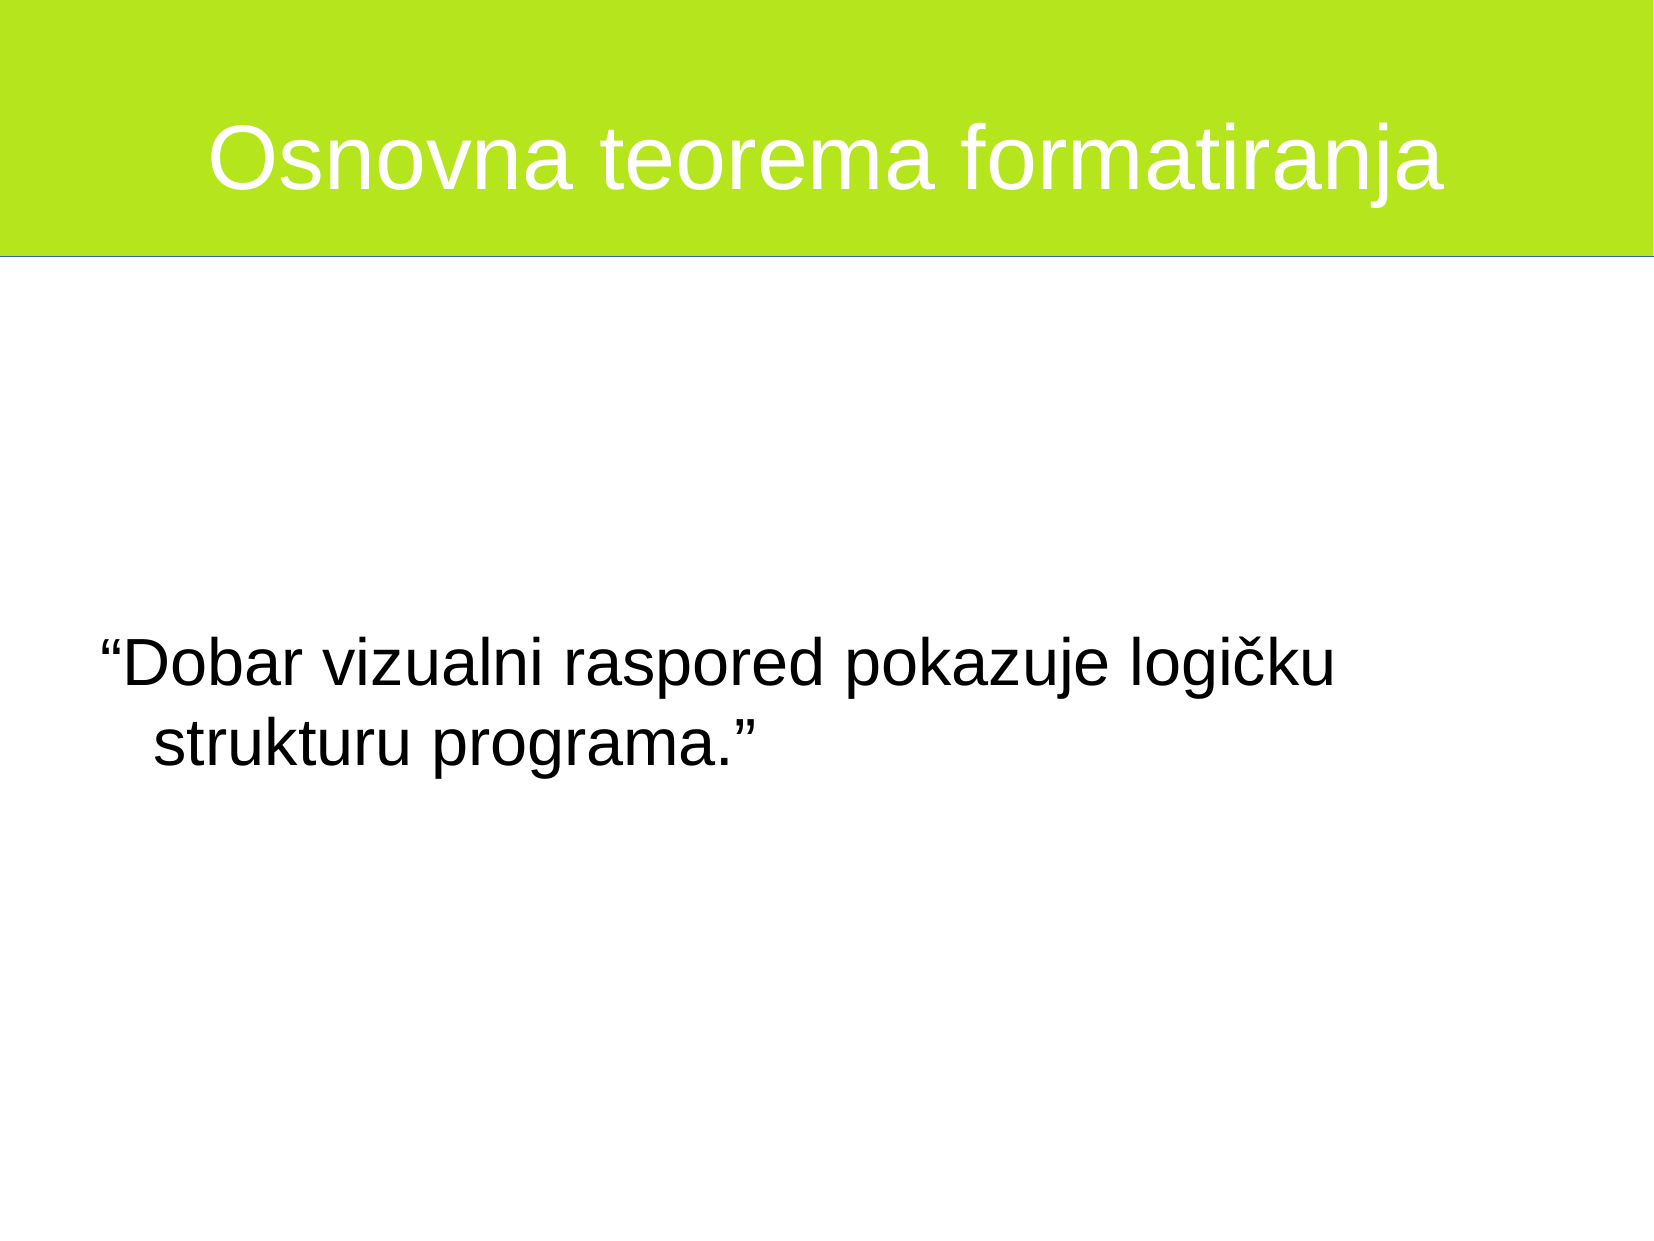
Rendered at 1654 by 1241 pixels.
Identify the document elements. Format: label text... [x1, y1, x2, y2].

text_box [0, 0, 1654, 257]
list “Dobar vizualni raspored pokazuje logičku strukturu programa.” [82, 290, 1571, 1010]
title Osnovna teorema formatiranja [82, 49, 1571, 257]
